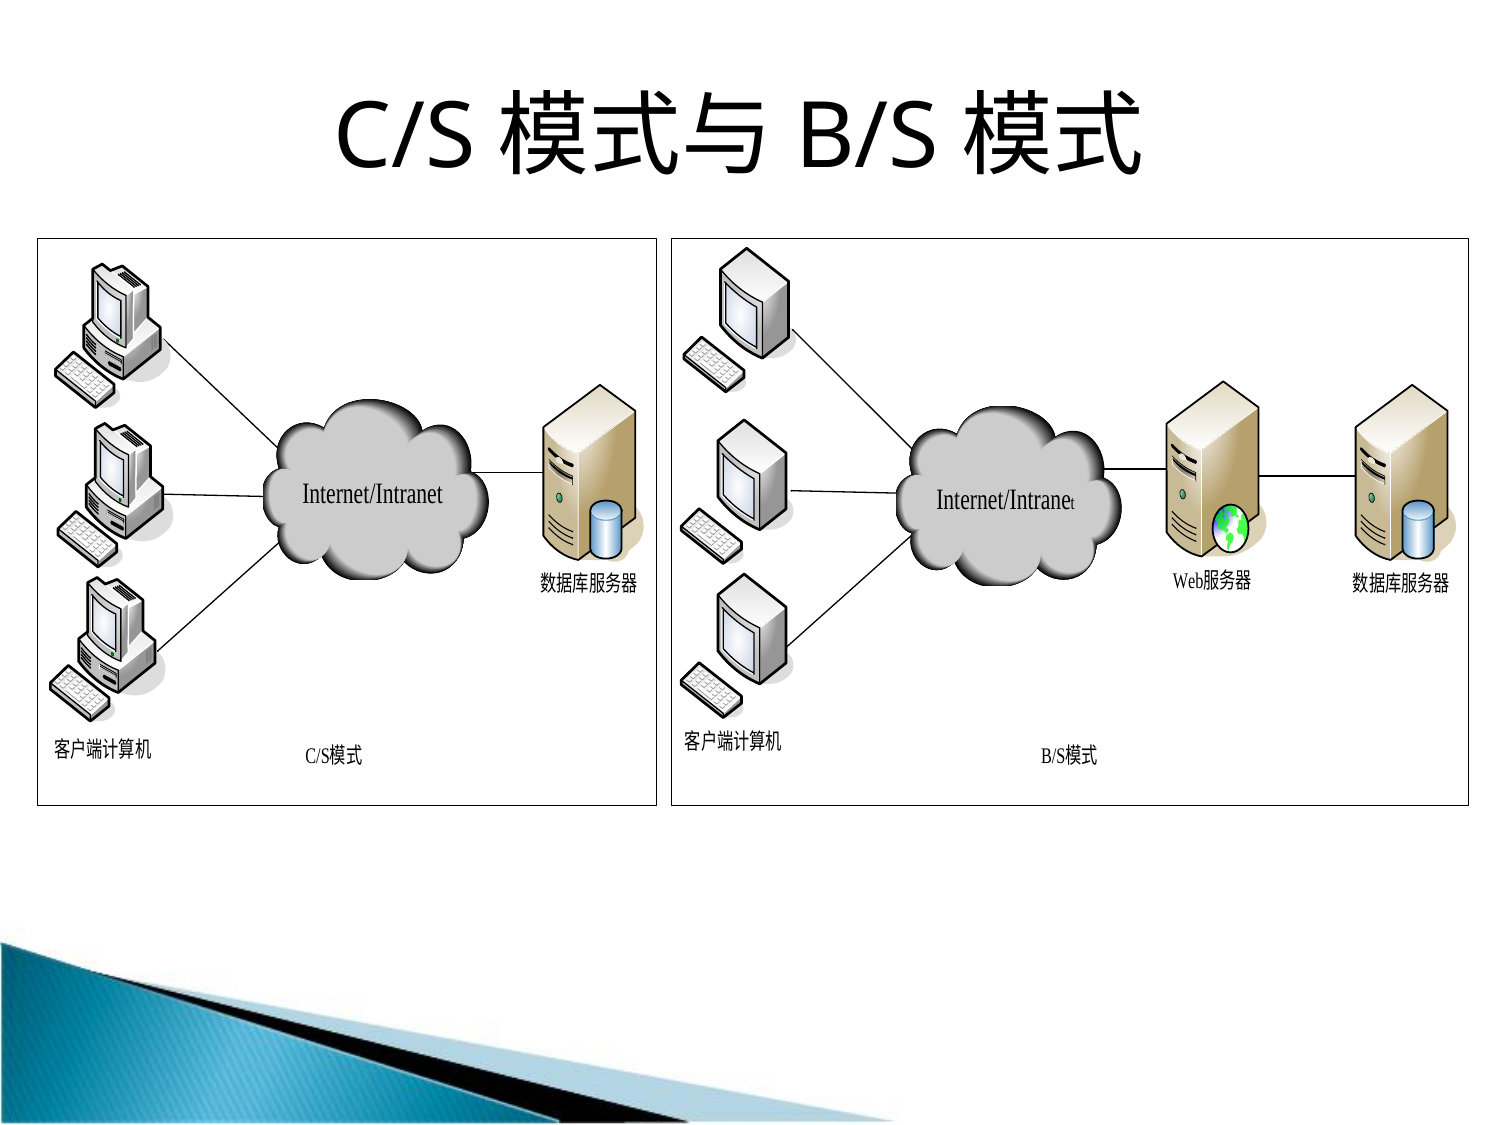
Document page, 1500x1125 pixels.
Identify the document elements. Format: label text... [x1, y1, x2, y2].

picture [0, 823, 914, 1125]
title C/S模式与B/S模式 [62, 37, 1413, 226]
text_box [34, 234, 1471, 809]
